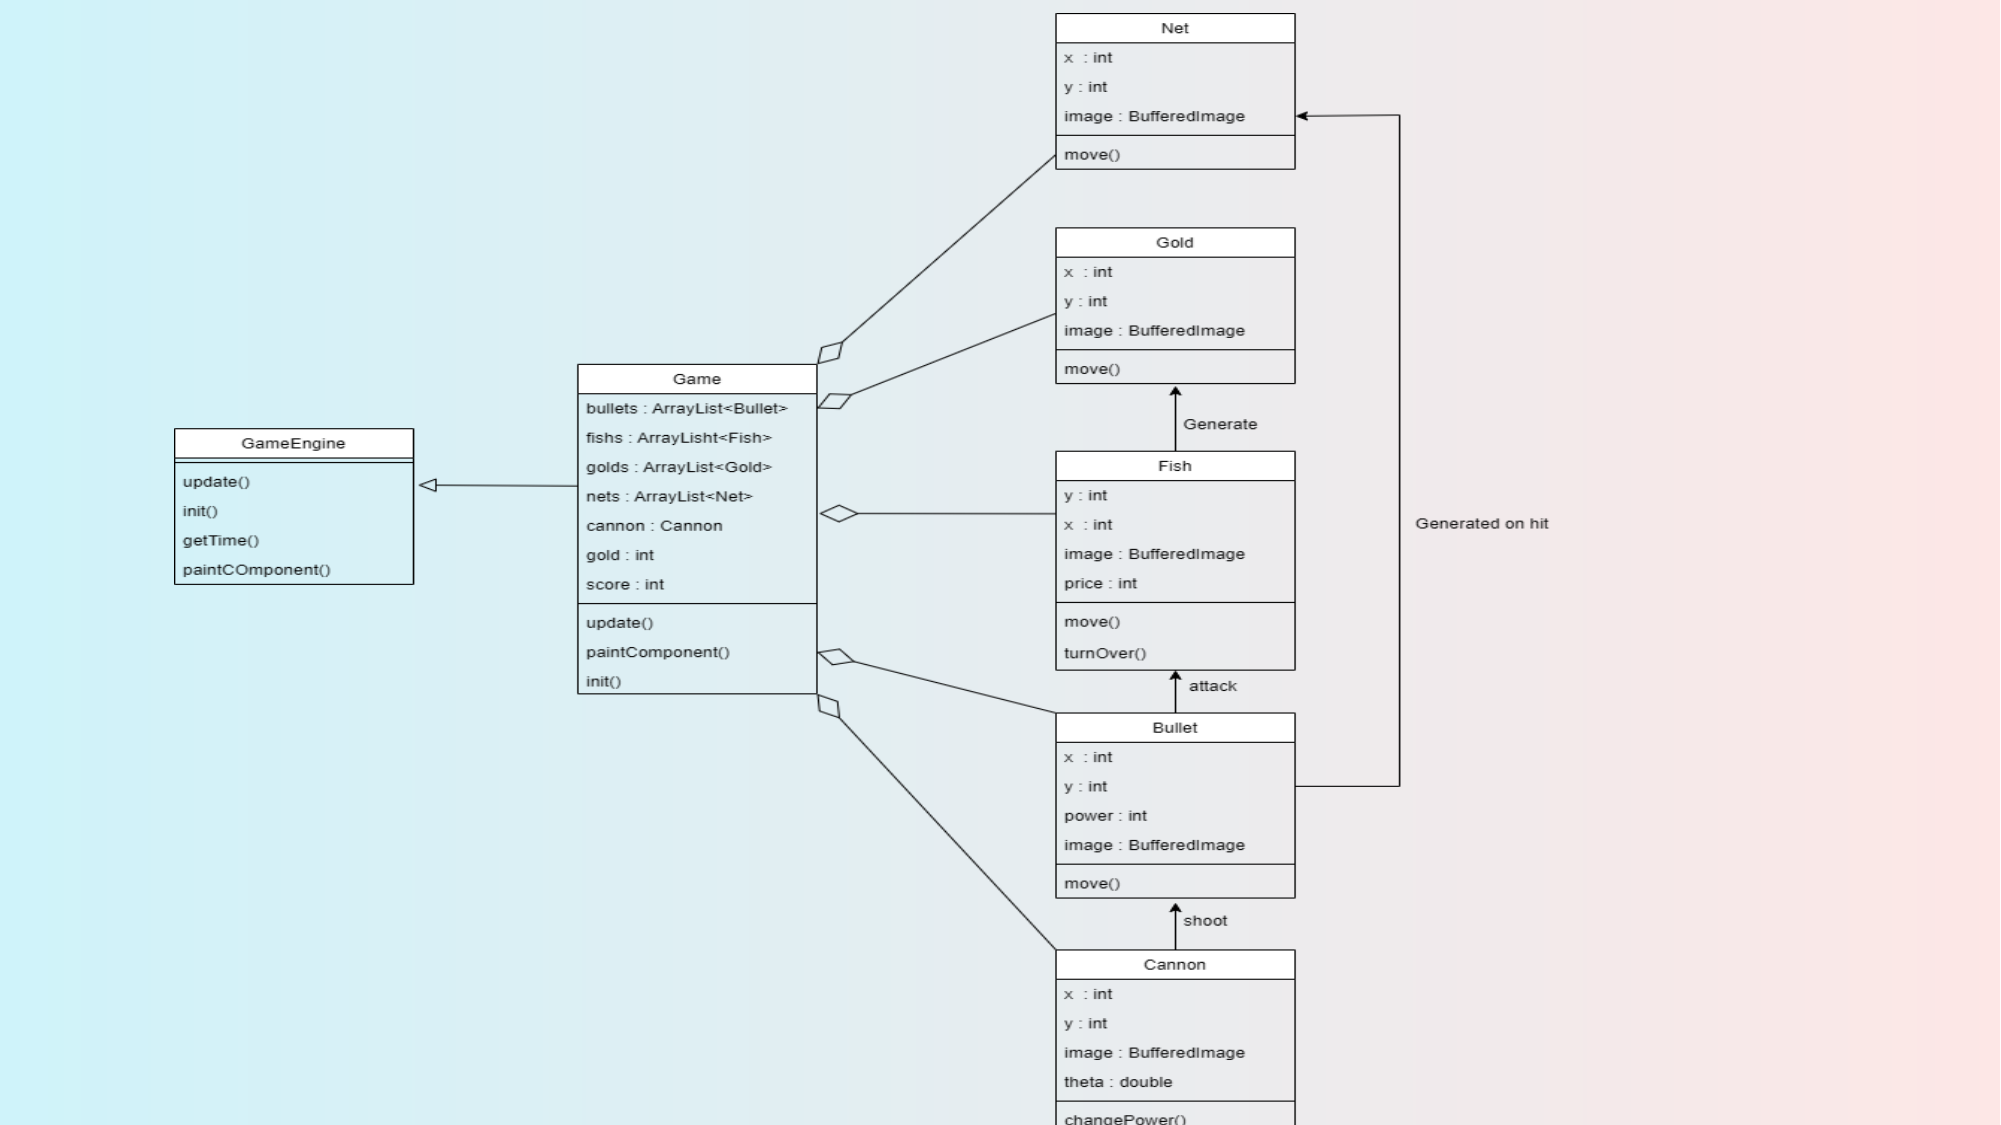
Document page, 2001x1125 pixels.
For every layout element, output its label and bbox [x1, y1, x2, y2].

picture [174, 13, 1565, 1125]
